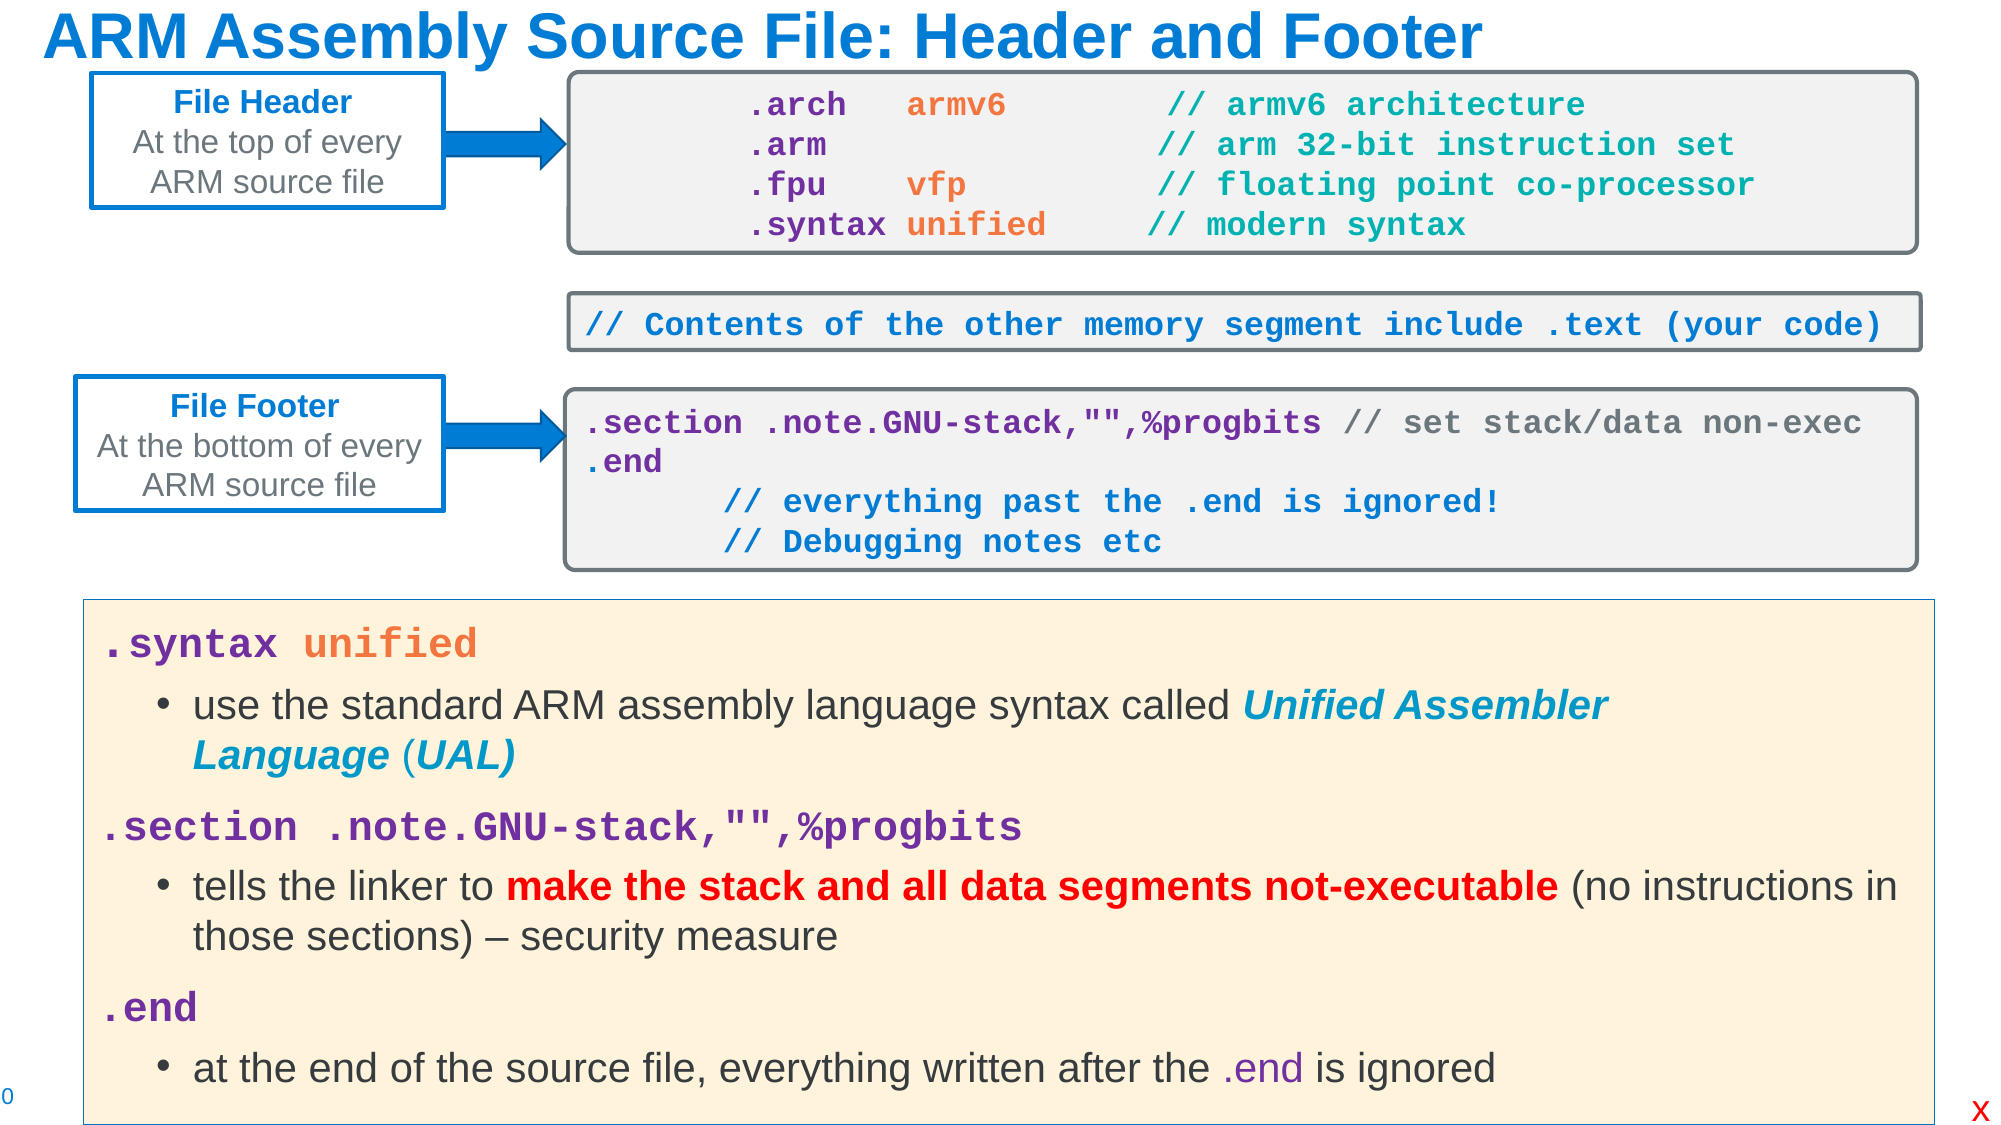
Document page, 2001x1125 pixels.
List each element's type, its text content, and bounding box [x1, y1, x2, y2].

text_box [444, 117, 567, 172]
text_box x [1956, 1076, 2000, 1125]
text_box .section .note.GNU-stack,"",%progbits // set stack/data non-exec .end // everything past the .end is ignored! // Debugging notes etc [564, 389, 1917, 571]
text_box .arch armv6 // armv6 architecture .arm // arm 32-bit instruction set .fpu vfp // floating point co-processor .syntax unified // modern syntax [568, 71, 1917, 253]
list .syntax unified use the standard ARM assembly language syntax called Unified Assembler Language (UAL) .section .note.GNU-stack,"",%progbits tells the linker to make the stack and all data segments not-executable (no instructions in those sections) – security measure .end at the end of the source file, everything written after the .end is ignored [83, 599, 1935, 1125]
text_box File Footer At the bottom of every ARM source file [75, 376, 444, 511]
title ARM Assembly Source File: Header and Footer [27, 5, 1909, 80]
text_box File Header At the top of every ARM source file [91, 73, 444, 208]
text_box // Contents of the other memory segment include .text (your code) [568, 293, 1921, 351]
text_box [444, 408, 567, 463]
